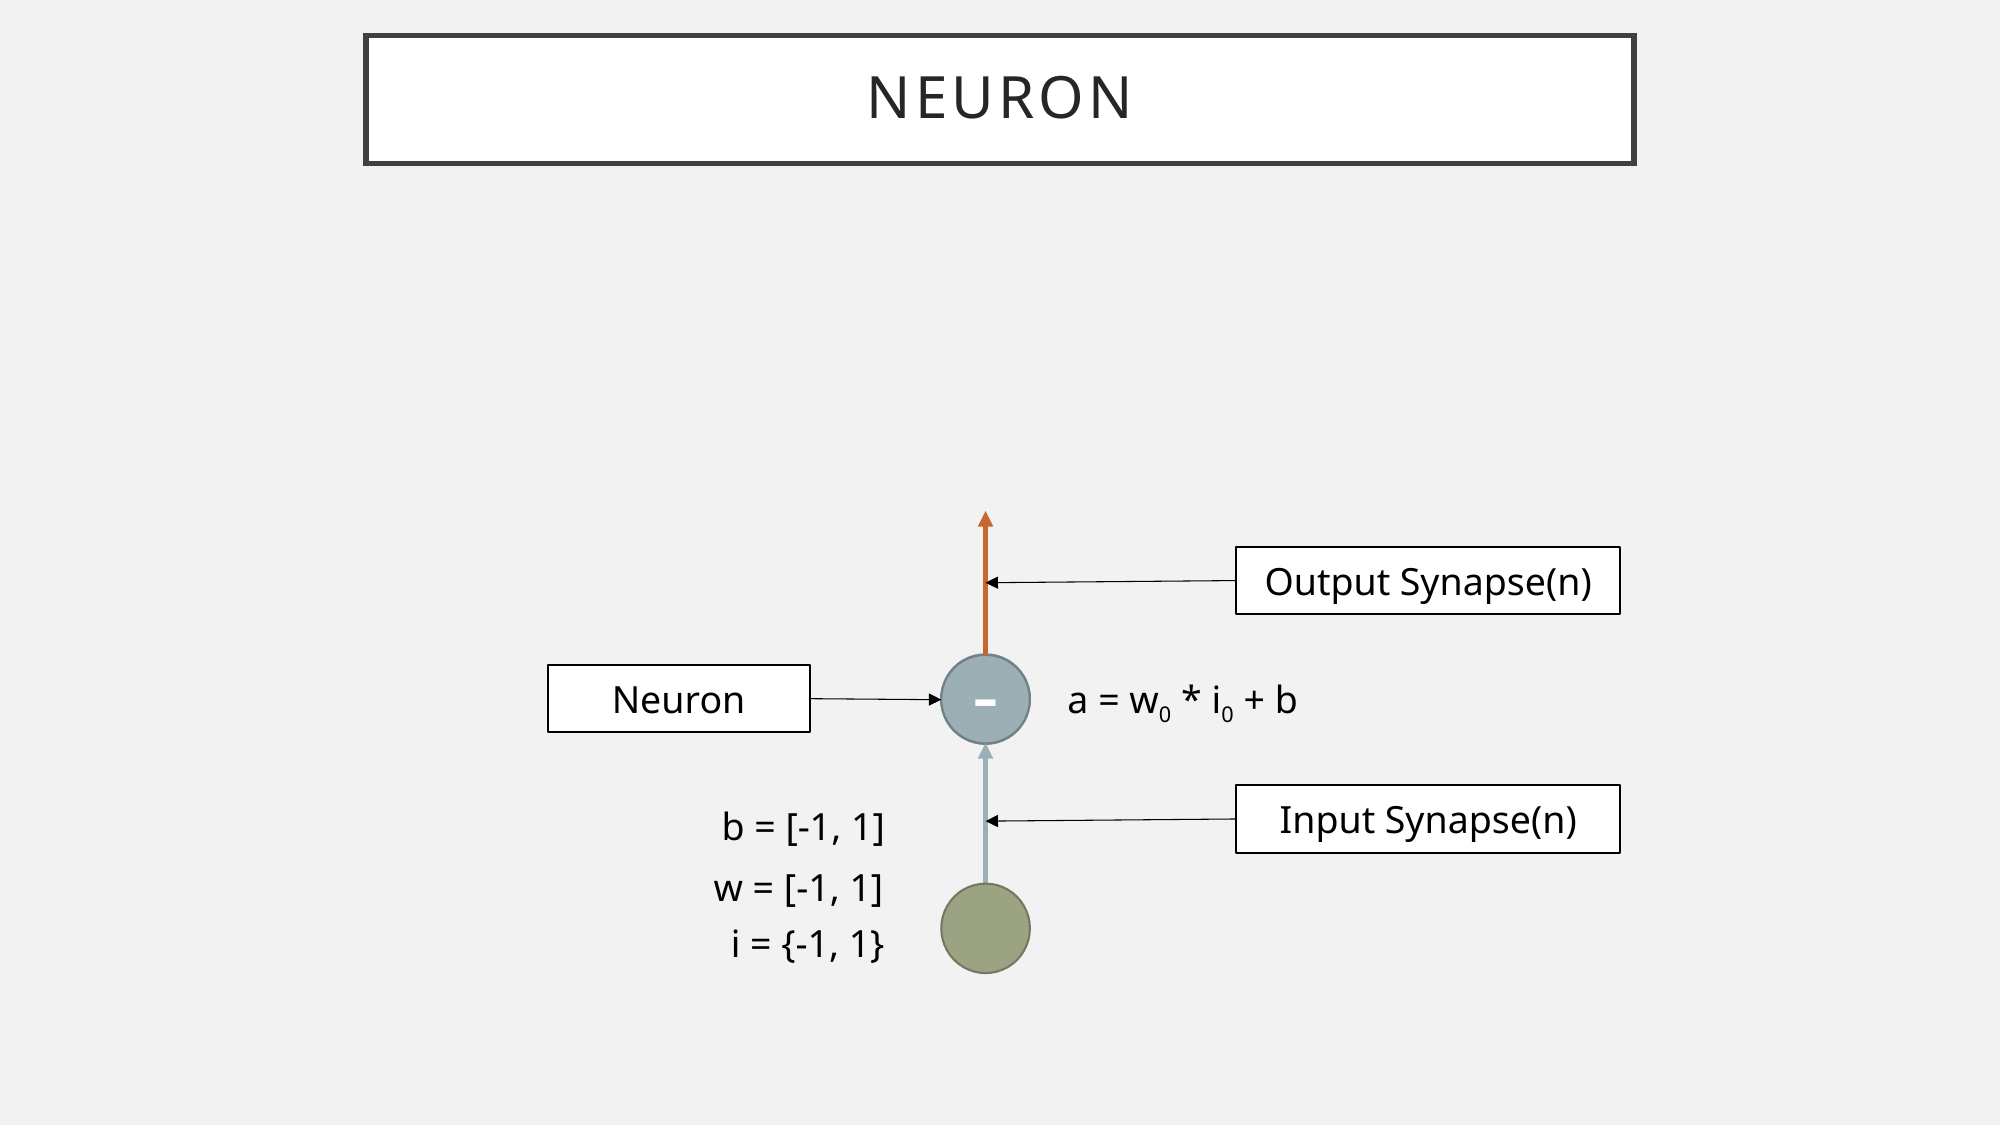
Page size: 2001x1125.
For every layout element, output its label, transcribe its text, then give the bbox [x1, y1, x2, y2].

text_box w = [-1, 1] [698, 856, 898, 916]
text_box a = w0 * i0 + b [1052, 668, 1313, 735]
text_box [985, 818, 1237, 822]
text_box - [940, 653, 1031, 745]
text_box i = {-1, 1} [716, 912, 900, 973]
title Neuron [363, 33, 1637, 166]
text_box Input Synapse(n) [1235, 784, 1621, 854]
text_box Neuron [547, 664, 811, 733]
text_box b = [-1, 1] [706, 795, 900, 856]
text_box [940, 882, 1031, 975]
text_box Output Synapse(n) [1235, 546, 1621, 615]
